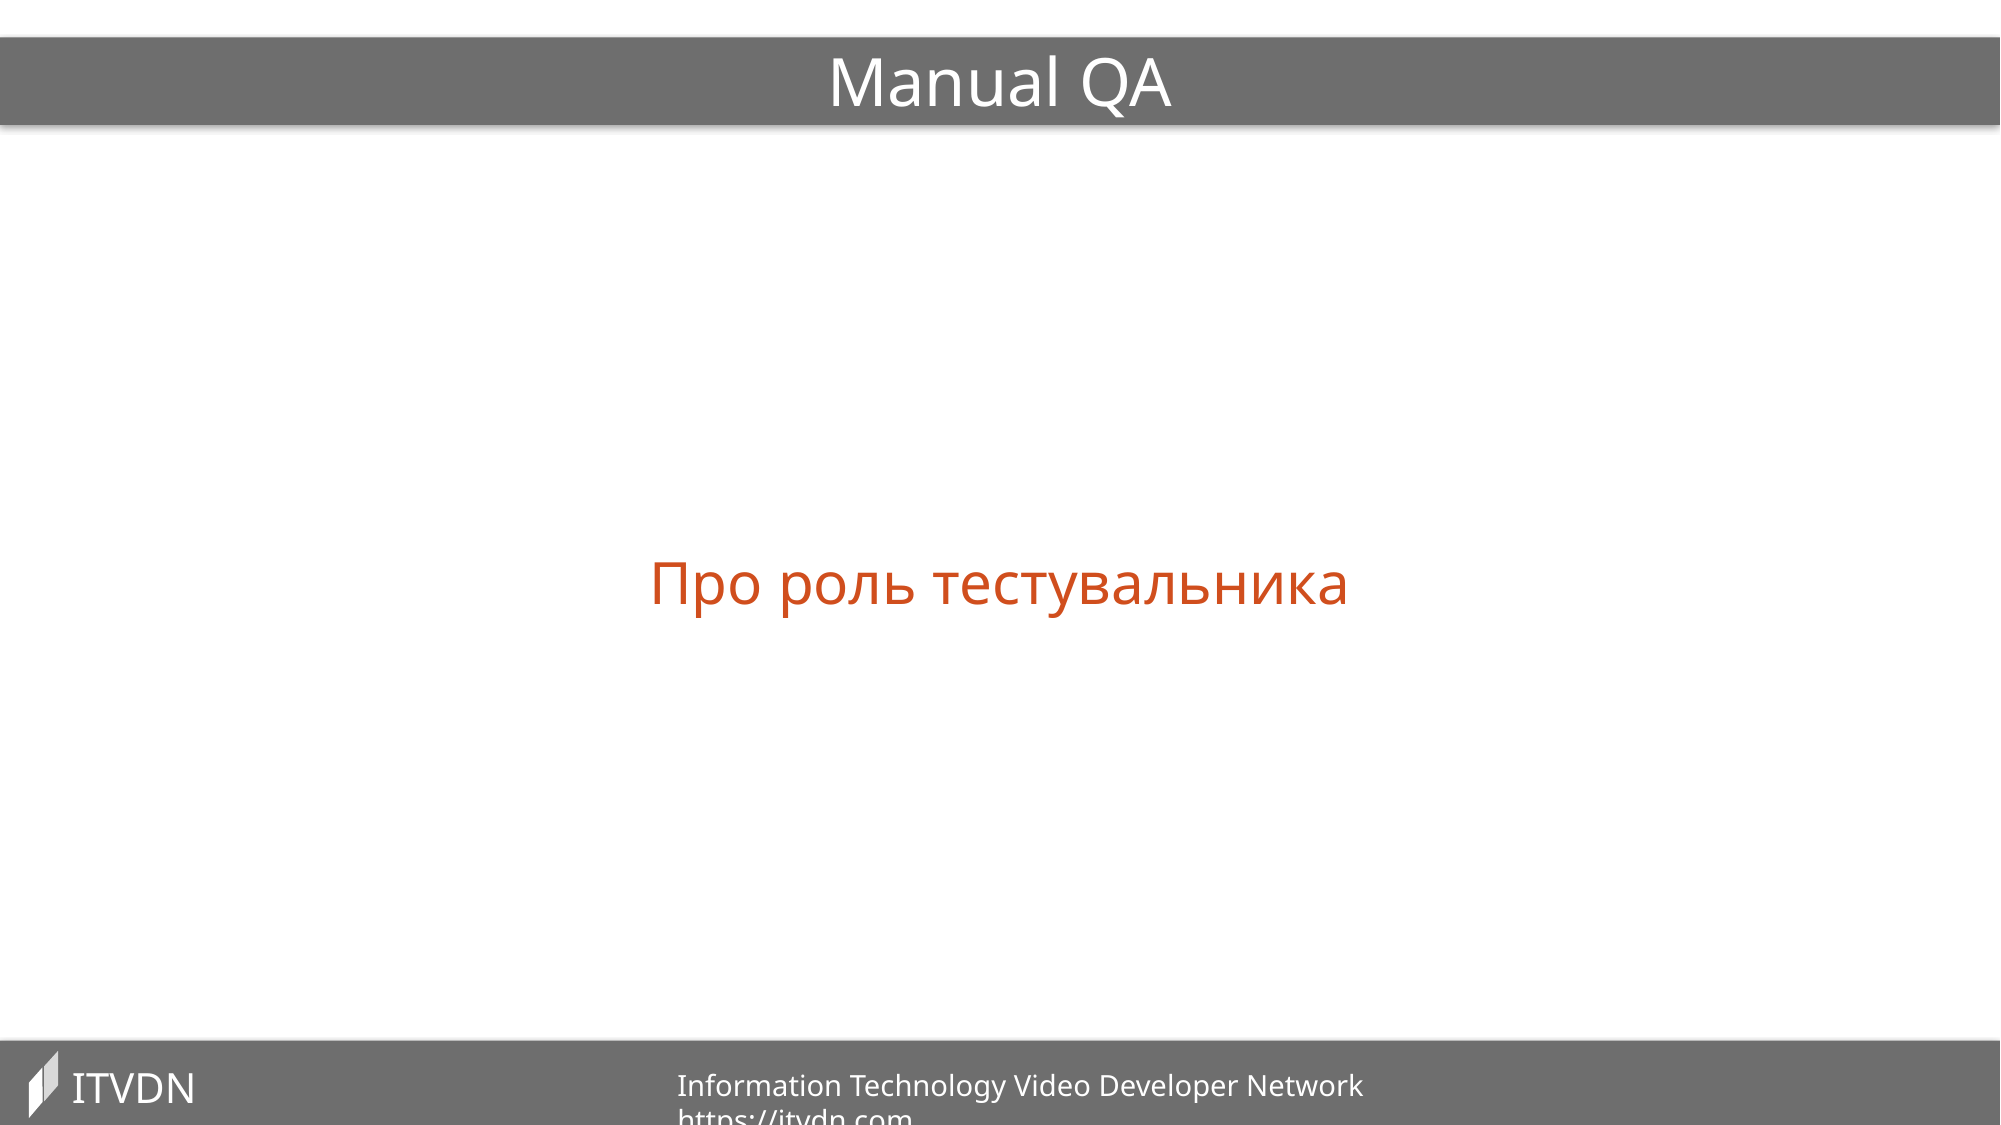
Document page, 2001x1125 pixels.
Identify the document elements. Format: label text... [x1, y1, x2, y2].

text_box [0, 123, 2000, 128]
text_box Manual QA [0, 37, 2000, 123]
text_box ITVDN [62, 1054, 212, 1120]
text_box Information Technology Video Developer Network https://itvdn.com [662, 1059, 1963, 1125]
text_box [0, 1037, 2000, 1125]
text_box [28, 1050, 59, 1119]
text_box Про роль тестувальника [0, 537, 2000, 629]
